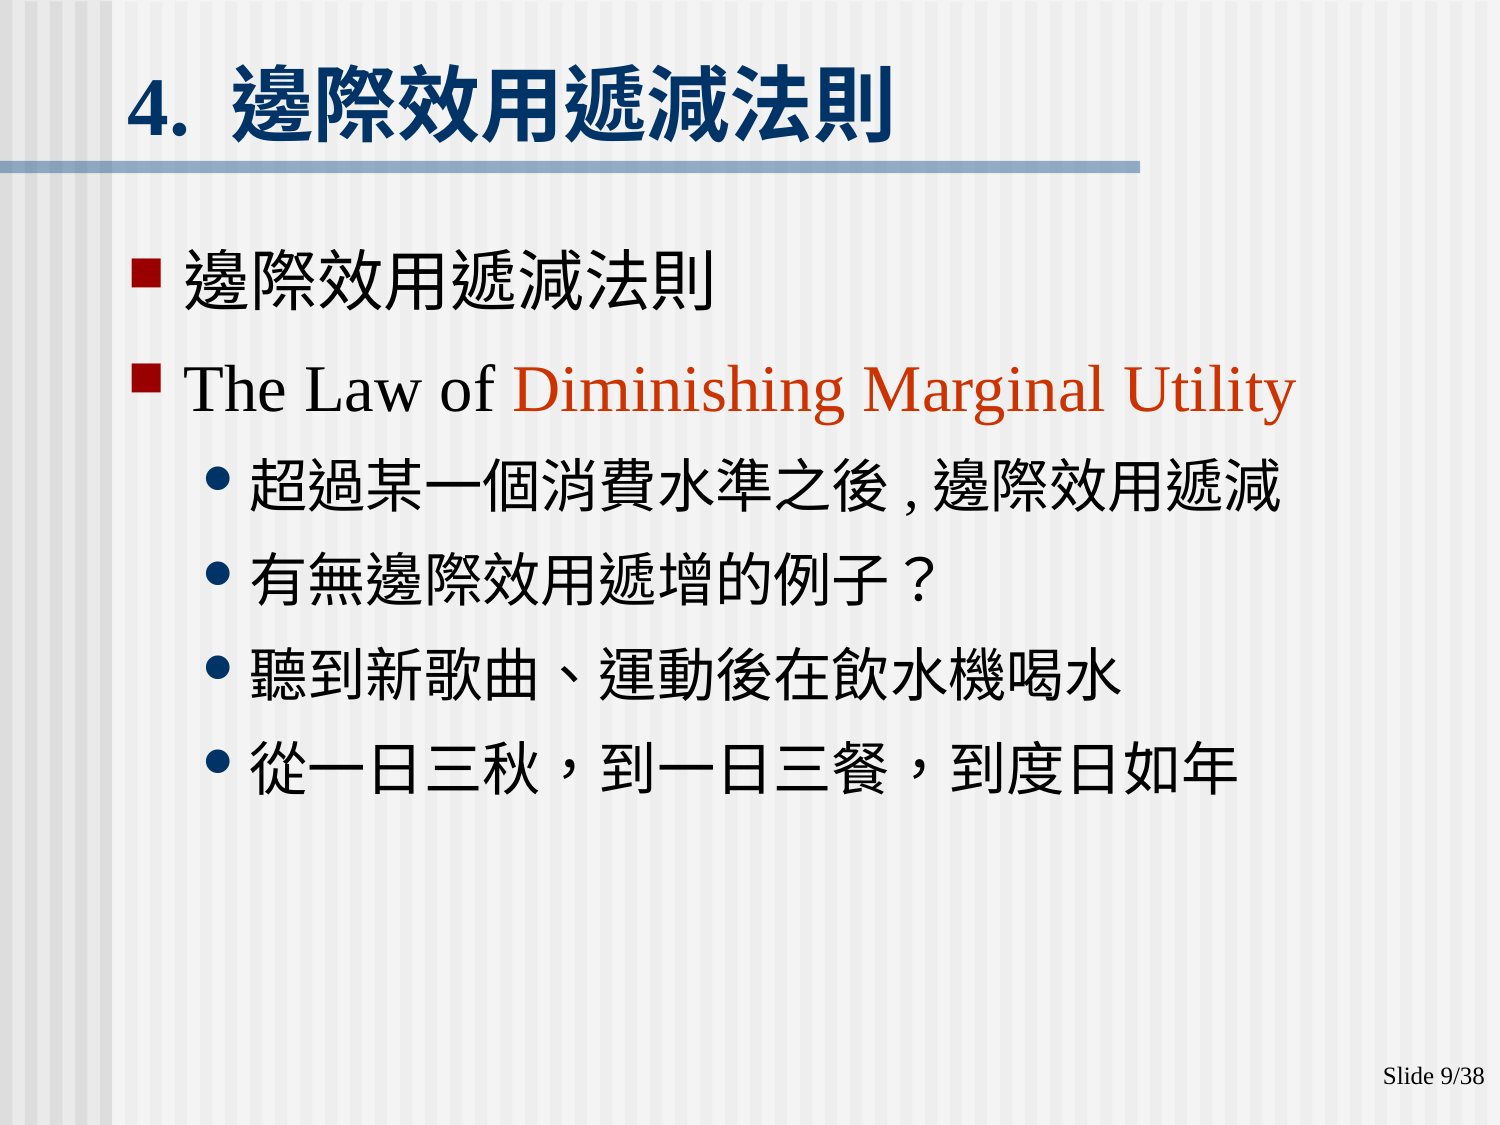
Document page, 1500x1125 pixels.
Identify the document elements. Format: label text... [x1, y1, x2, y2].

list 邊際效用遞減法則 The Law of Diminishing Marginal Utility 超過某一個消費水準之後,邊際效用遞減 有無邊際效用遞增的例子？ 聽到新歌曲、運動後在飲水機喝水 從一日三秋，到一日三餐，到度日如年 [112, 231, 1401, 970]
title 4. 邊際效用遞減法則 [112, 54, 1388, 161]
slide_number Slide 9/38 [1187, 1052, 1500, 1125]
